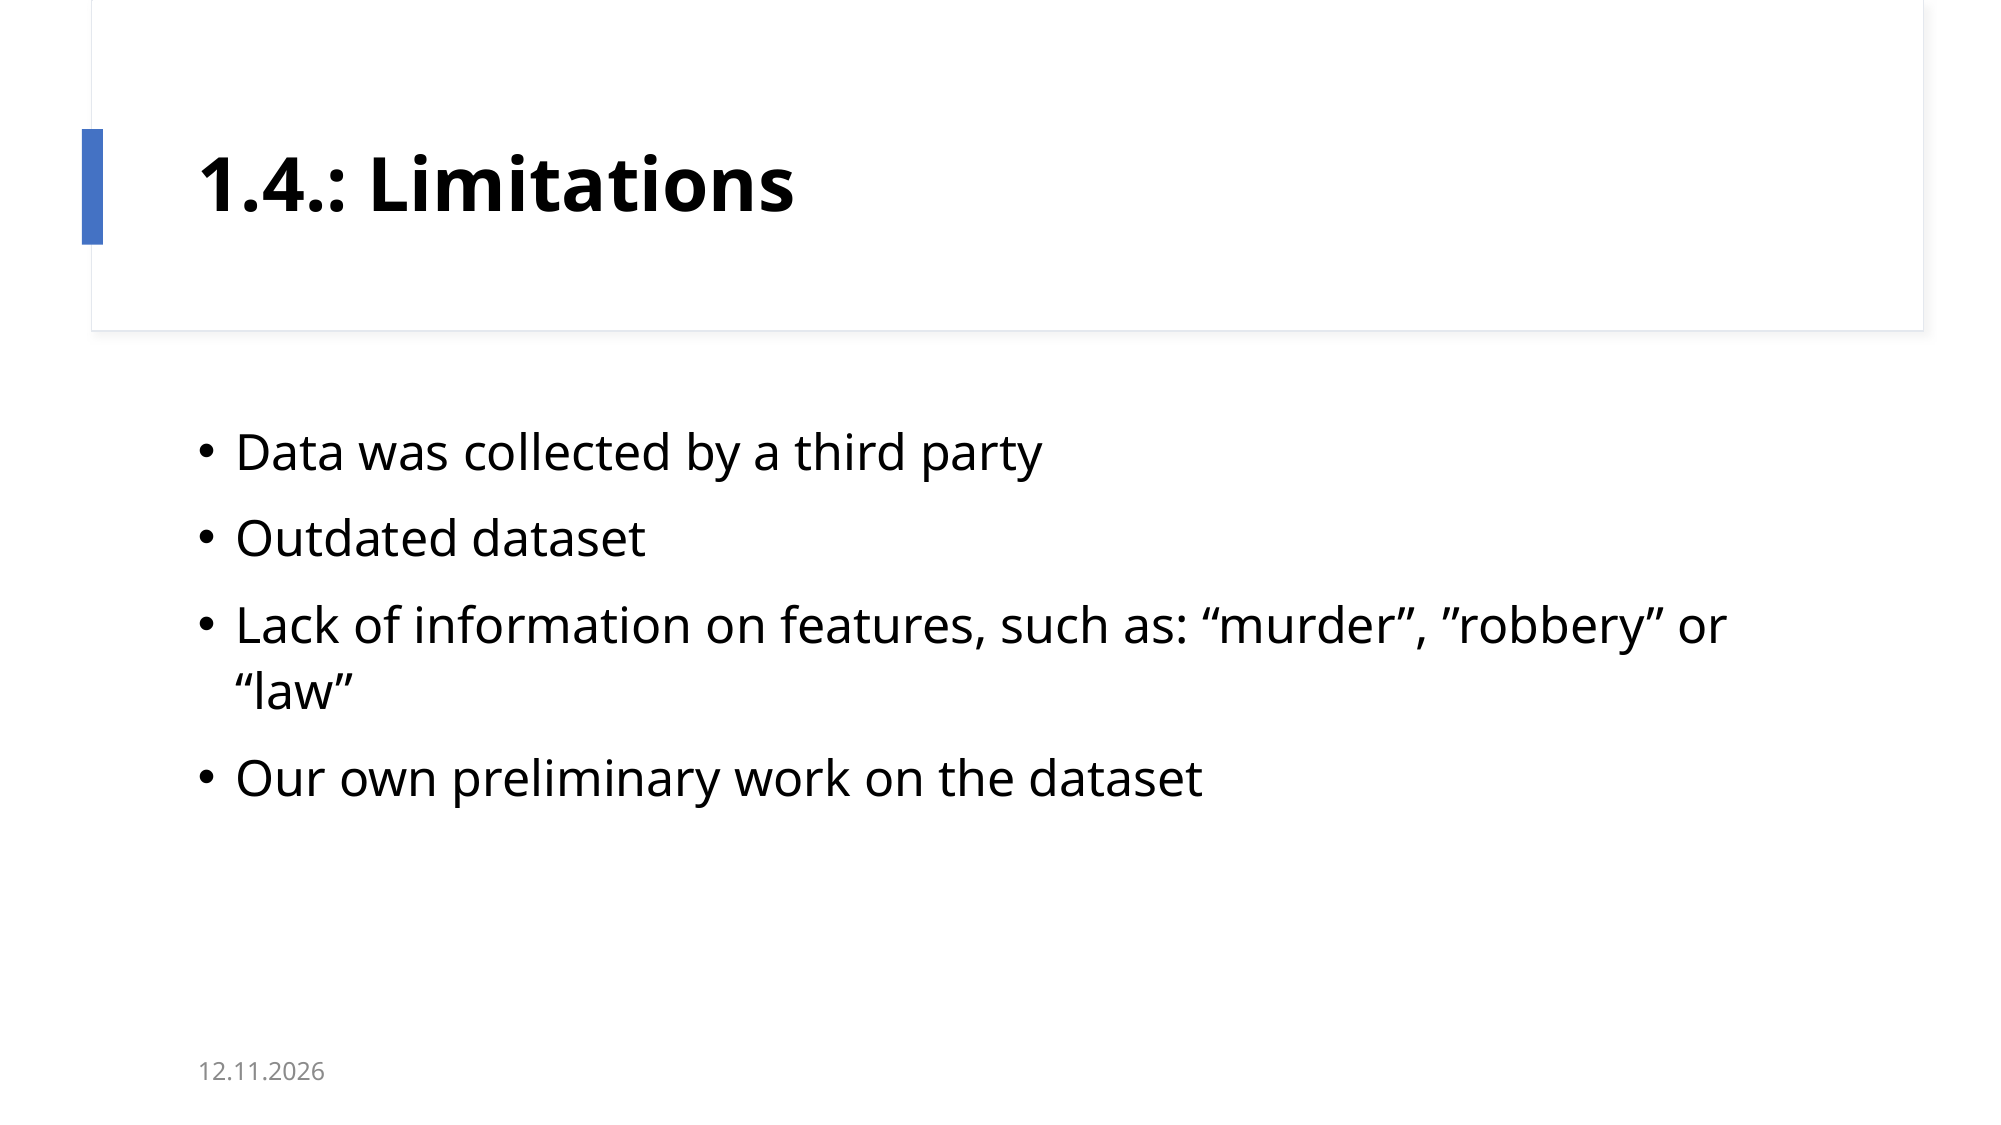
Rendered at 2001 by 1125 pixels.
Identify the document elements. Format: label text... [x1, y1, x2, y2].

title 1.4.: Limitations [183, 90, 1851, 284]
list Data was collected by a third party Outdated dataset Lack of information on features, such as: “murder”, ”robbery” or “law” Our own preliminary work on the dataset [183, 406, 1851, 1013]
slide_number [183, 1042, 633, 1103]
